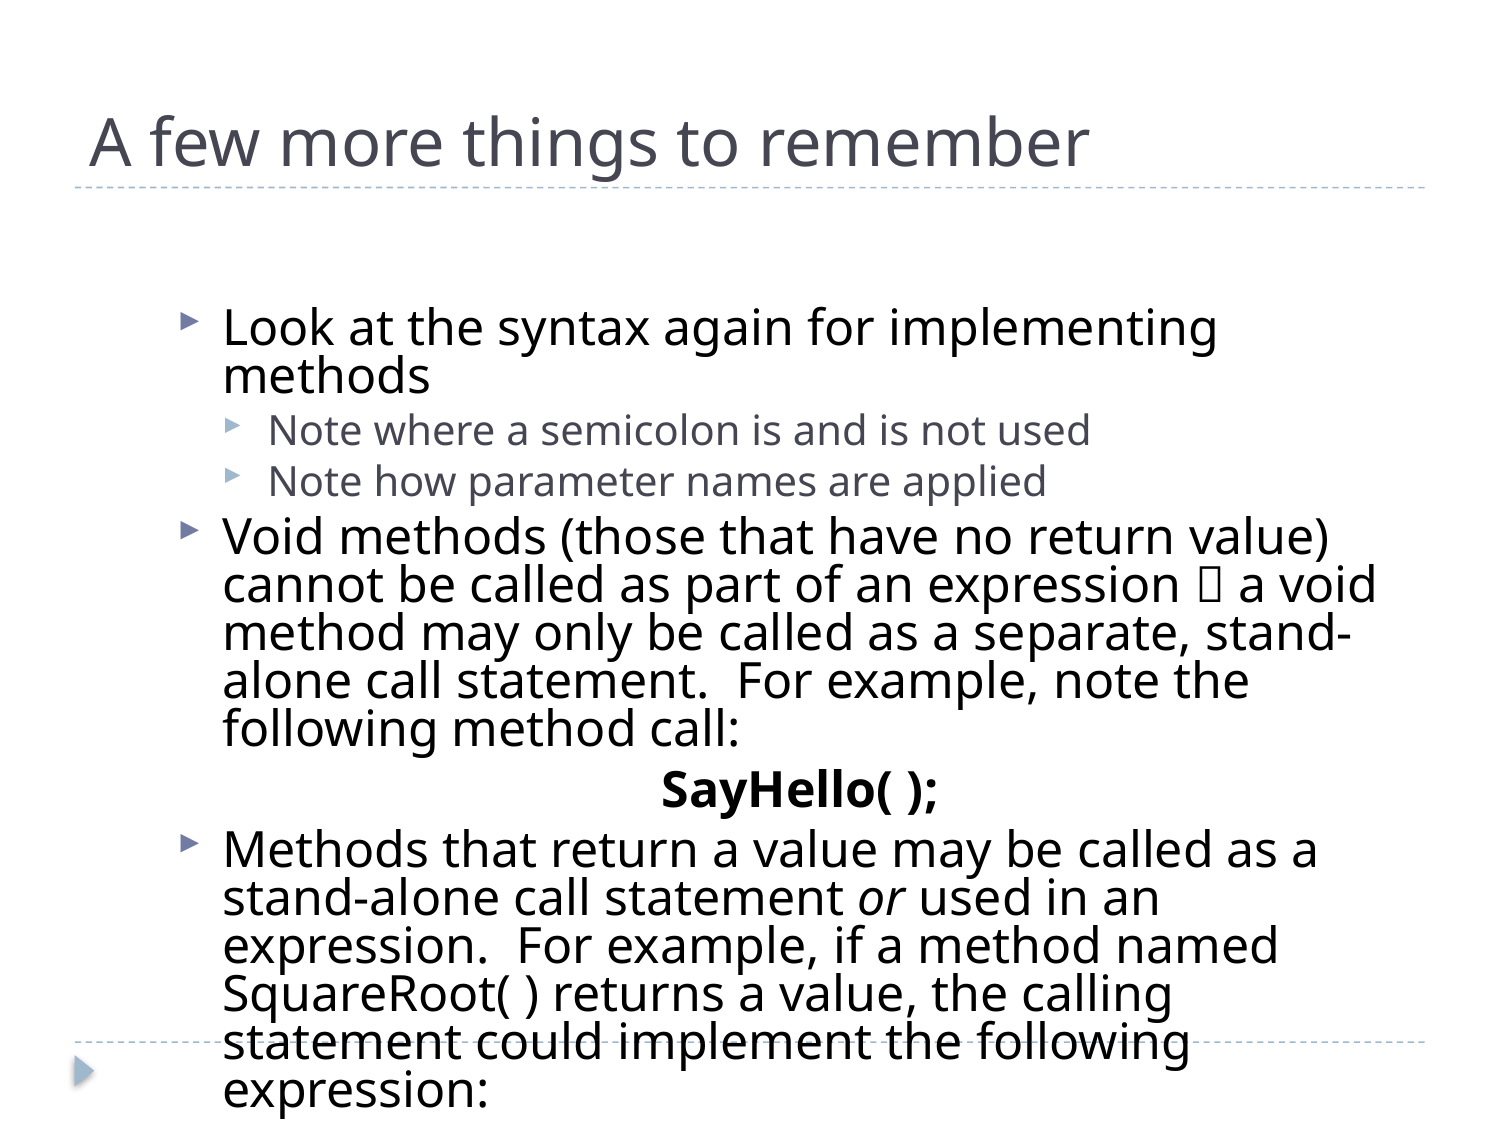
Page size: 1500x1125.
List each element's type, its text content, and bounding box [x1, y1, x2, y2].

title A few more things to remember [75, 24, 1425, 188]
list Look at the syntax again for implementing methods Note where a semicolon is and is not used Note how parameter names are applied Void methods (those that have no return value) cannot be called as part of an expression  a void method may only be called as a separate, stand-alone call statement. For example, note the following method call: SayHello( ); Methods that return a value may be called as a stand-alone call statement or used in an expression. For example, if a method named SquareRoot( ) returns a value, the calling statement could implement the following expression: answer = SquareRoot(a); [162, 299, 1438, 1066]
